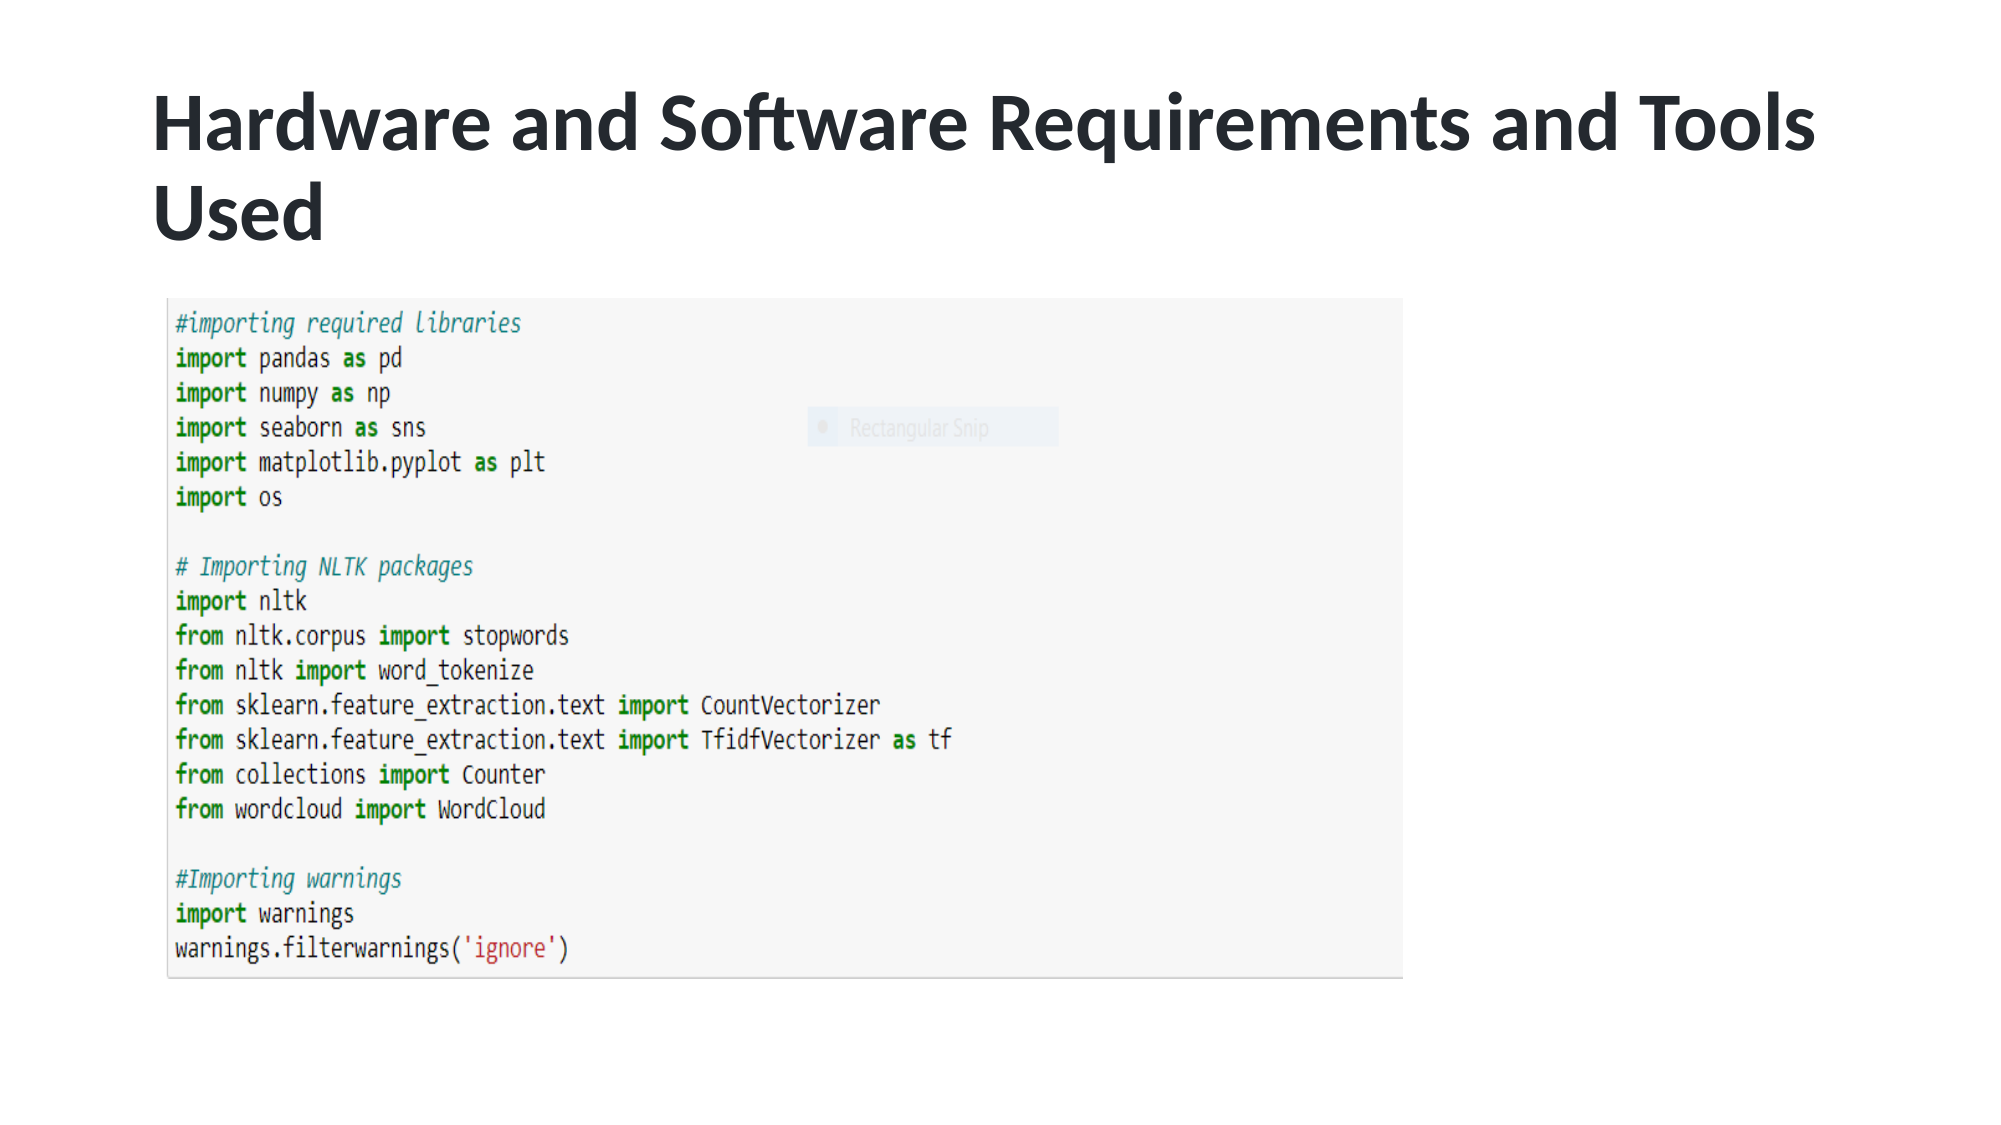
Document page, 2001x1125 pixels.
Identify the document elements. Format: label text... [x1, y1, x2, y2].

title Hardware and Software Requirements and Tools Used [137, 59, 1863, 278]
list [157, 298, 1403, 979]
